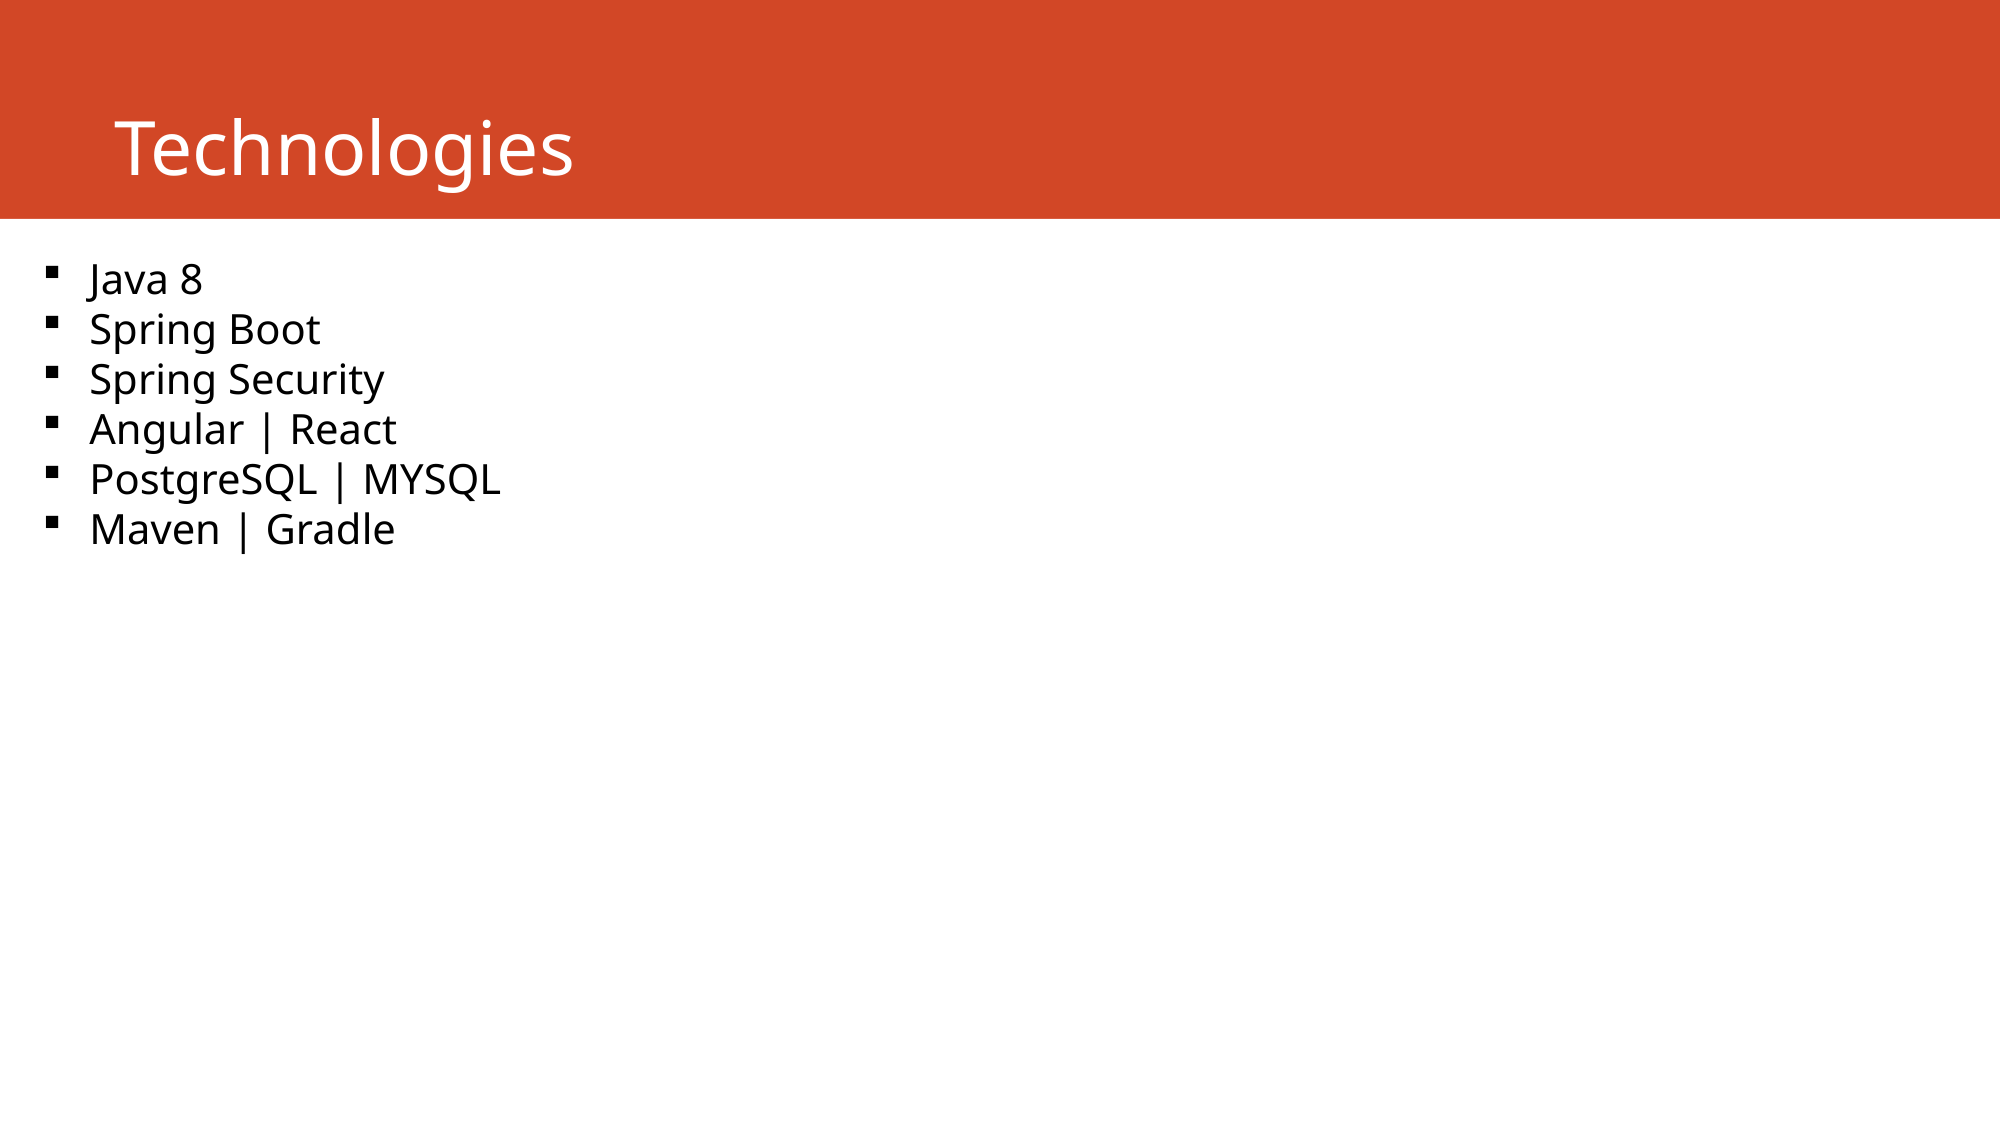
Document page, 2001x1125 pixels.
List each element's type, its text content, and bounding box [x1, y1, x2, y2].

text_box Java 8 Spring Boot Spring Security Angular | React PostgreSQL | MYSQL Maven | Gradle [27, 245, 1904, 560]
title Technologies [99, 0, 1863, 199]
